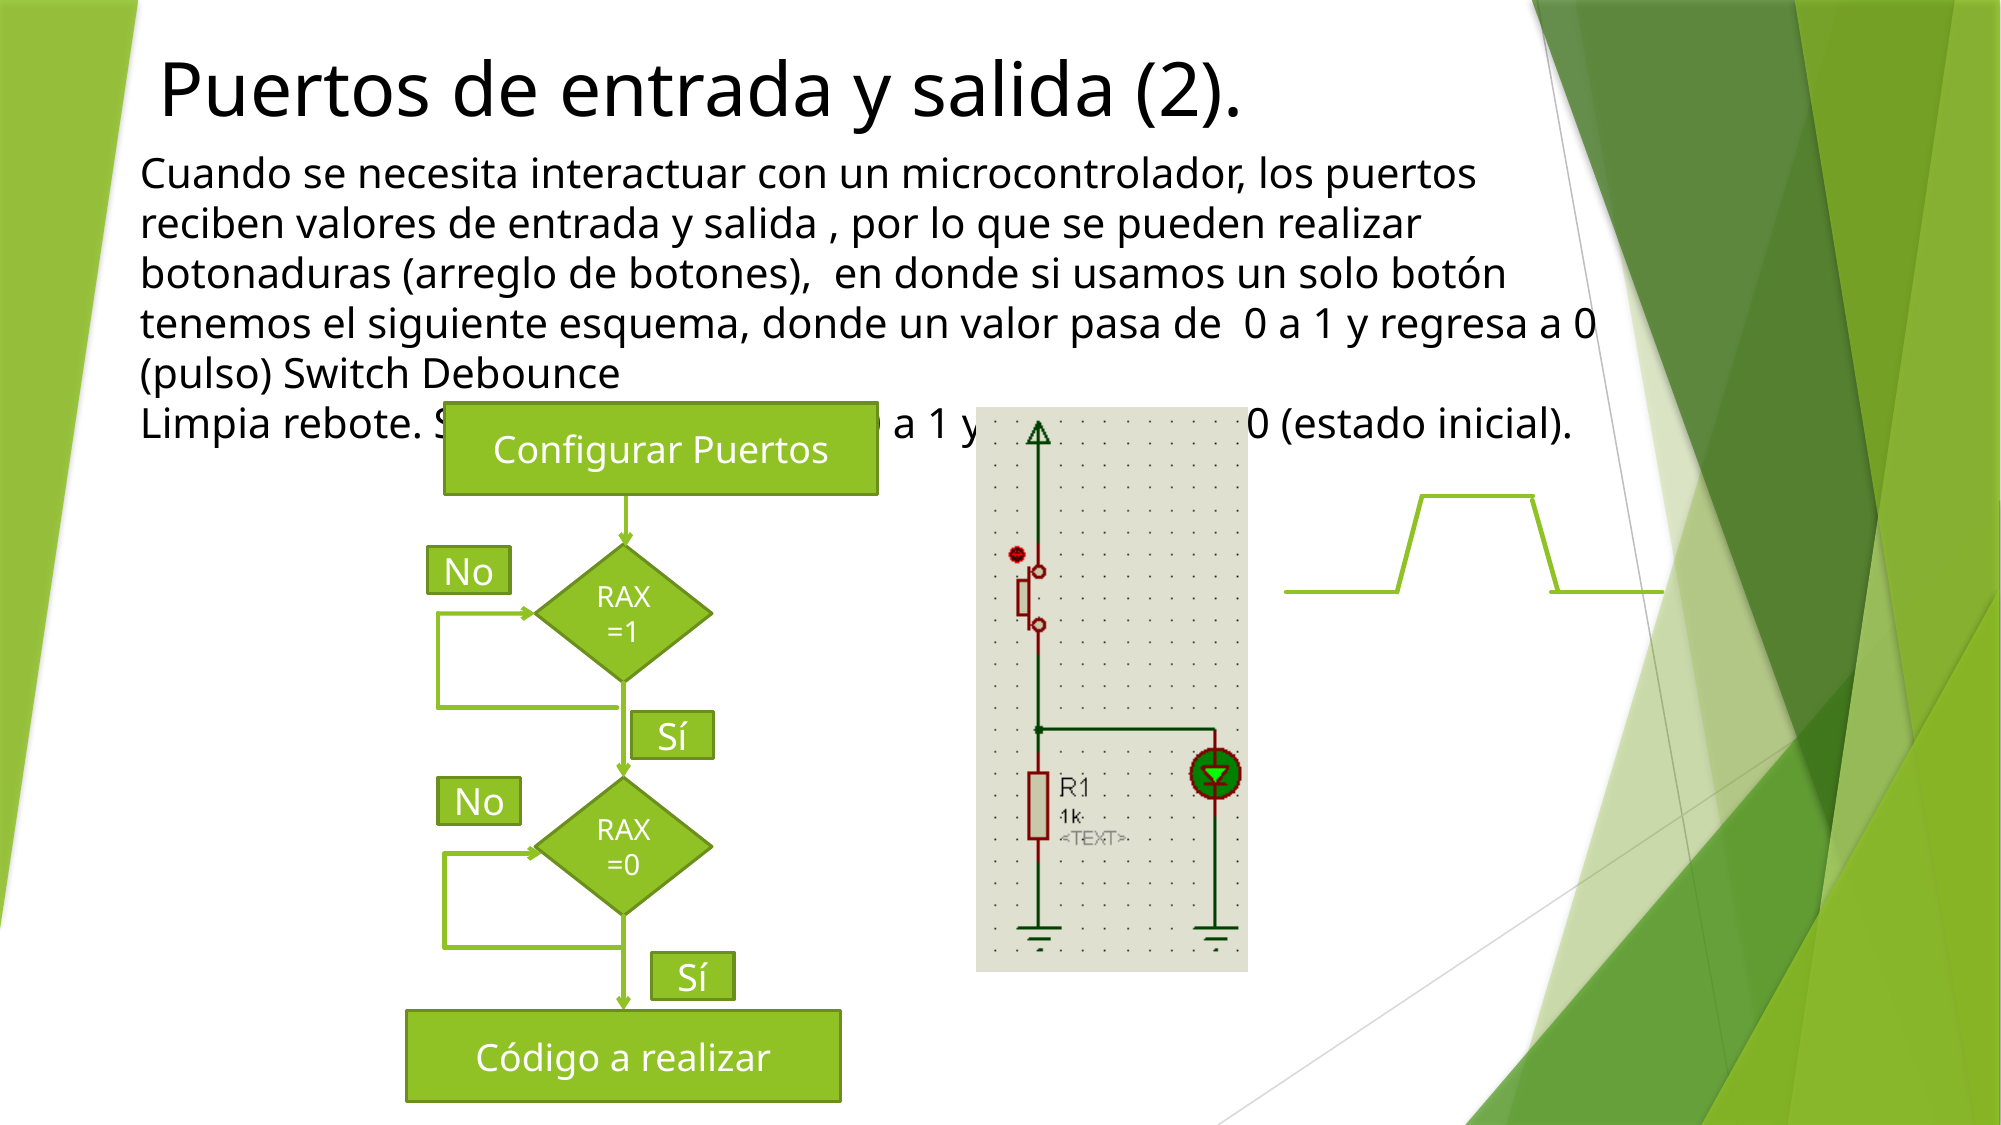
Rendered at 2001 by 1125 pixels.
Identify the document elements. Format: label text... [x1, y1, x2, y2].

text_box Sí [630, 710, 715, 760]
text_box Puertos de entrada y salida (2). [143, 33, 1405, 139]
text_box Sí [650, 951, 736, 1001]
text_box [1285, 495, 1663, 593]
text_box RAX =1 [534, 544, 714, 683]
text_box Cuando se necesita interactuar con un microcontrolador, los puertos reciben valores de entrada y salida , por lo que se pueden realizar botonaduras (arreglo de botones), en donde si usamos un solo botón tenemos el siguiente esquema, donde un valor pasa de 0 a 1 y regresa a 0 (pulso) Switch Debounce Limpia rebote. Se detecta el paso de 0 a 1 y su regreso a 0 (estado inicial). [125, 139, 1641, 455]
text_box Configurar Puertos [443, 401, 879, 496]
text_box No [426, 545, 512, 595]
text_box RAX=0 [533, 778, 714, 917]
picture [975, 406, 1249, 972]
text_box No [436, 776, 522, 826]
text_box Código a realizar [405, 1009, 842, 1103]
